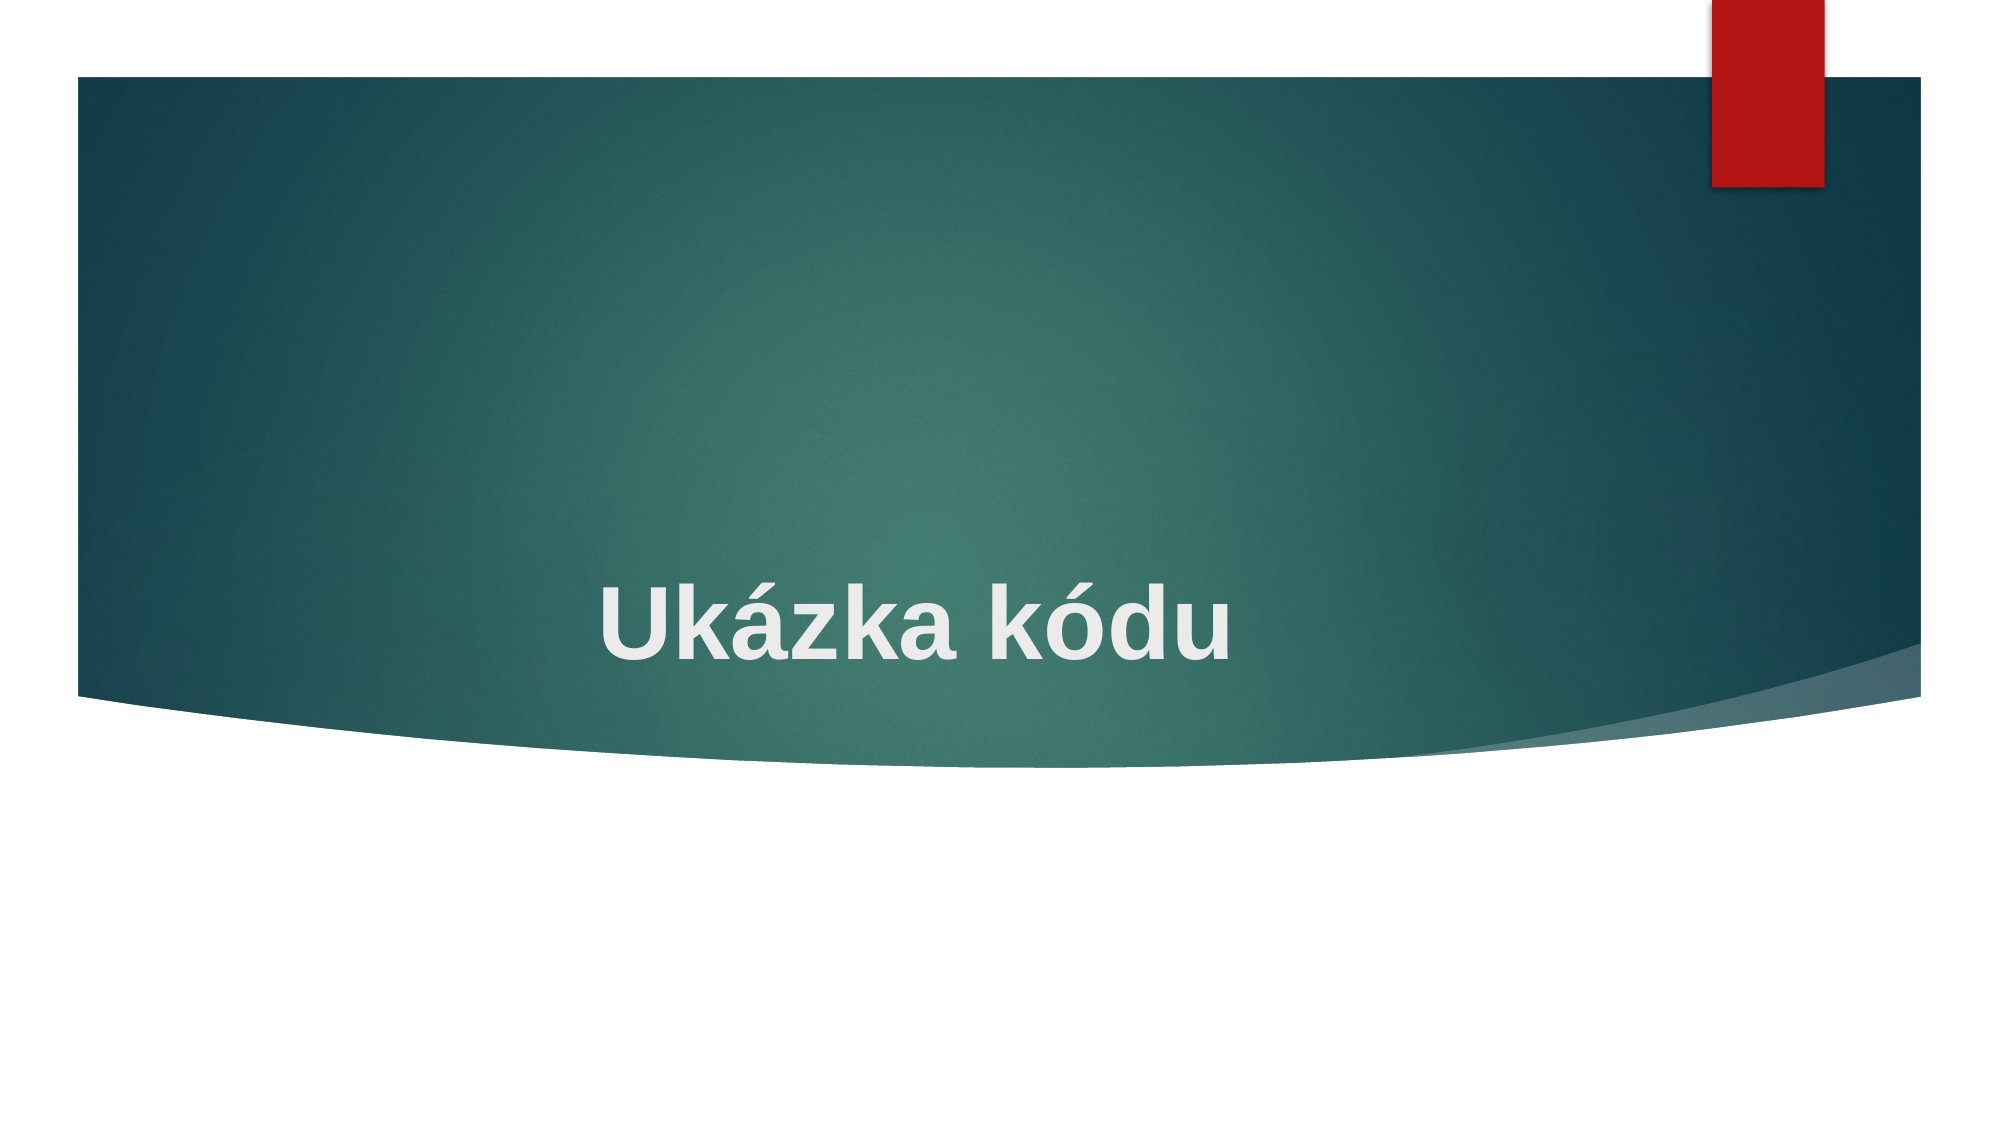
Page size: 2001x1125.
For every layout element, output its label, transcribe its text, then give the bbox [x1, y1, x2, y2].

title Ukázka kódu [189, 389, 1644, 688]
